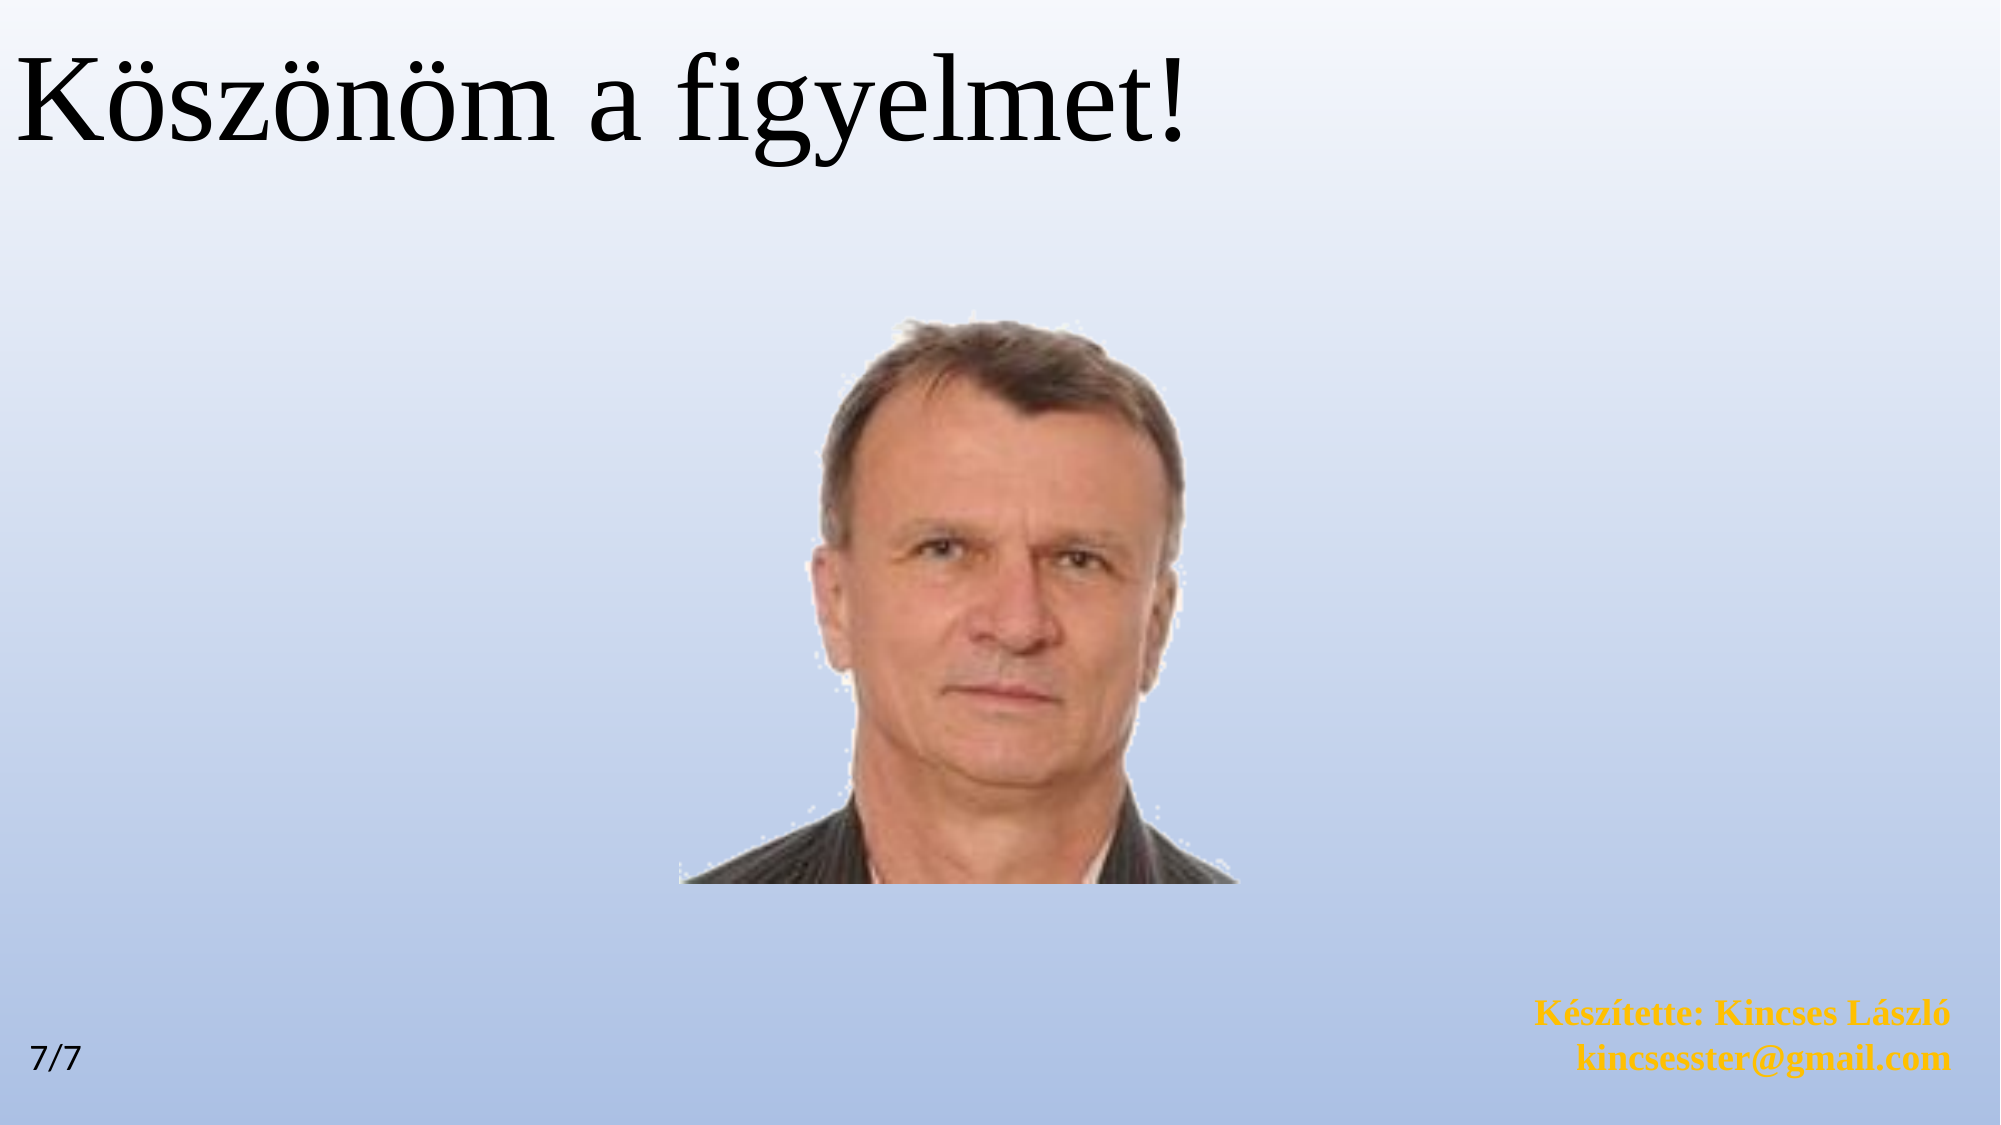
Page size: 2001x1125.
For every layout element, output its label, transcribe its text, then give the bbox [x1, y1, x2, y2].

title Köszönöm a figyelmet! [0, 0, 1967, 176]
text_box Készítette: Kincses László kincsesster@gmail.com [1149, 980, 1967, 1086]
picture [679, 241, 1321, 884]
text_box 7/7 [14, 1025, 238, 1086]
